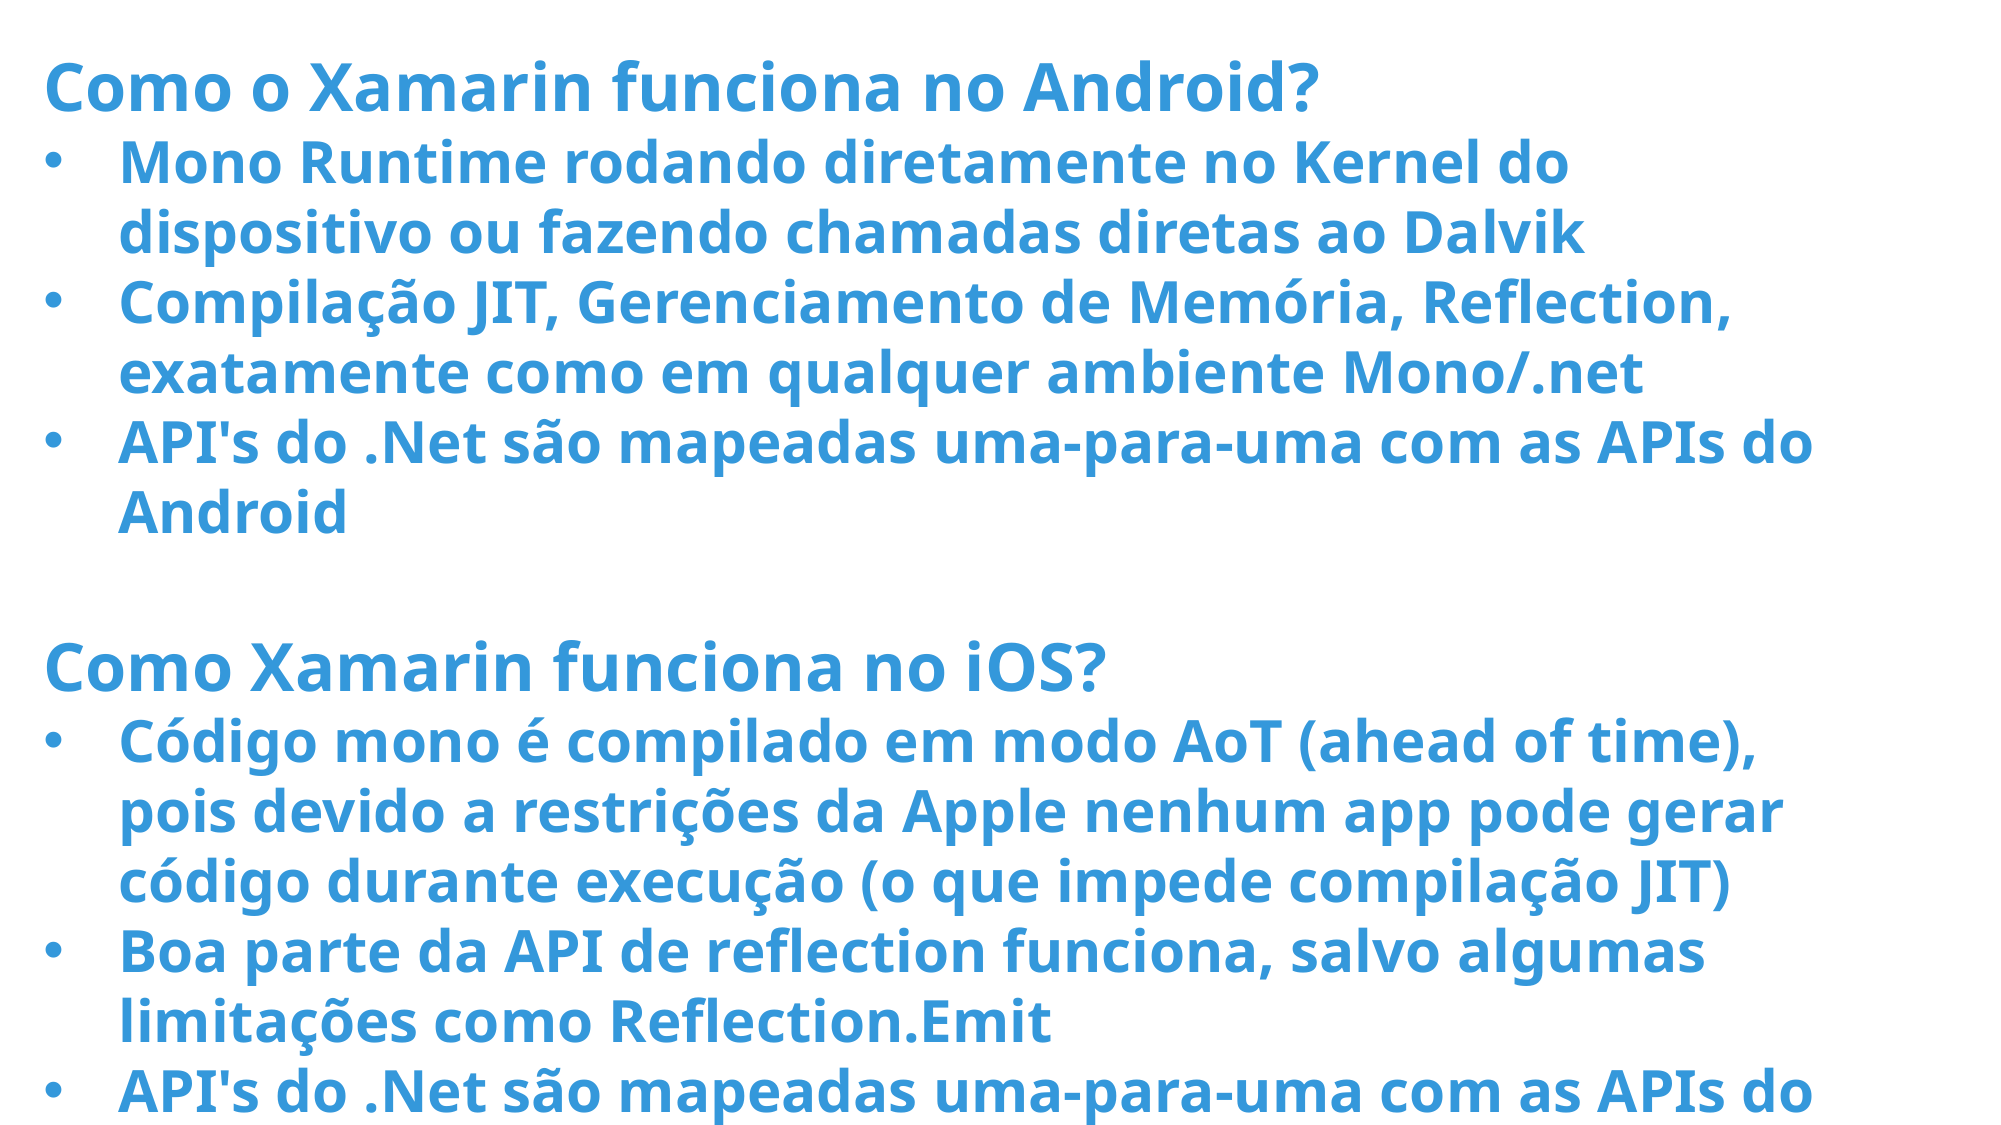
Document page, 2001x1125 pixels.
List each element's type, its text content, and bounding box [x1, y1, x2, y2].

text_box Como o Xamarin funciona no Android? Mono Runtime rodando diretamente no Kernel do dispositivo ou fazendo chamadas diretas ao Dalvik Compilação JIT, Gerenciamento de Memória, Reflection, exatamente como em qualquer ambiente Mono/.net API's do .Net são mapeadas uma-para-uma com as APIs do Android Como Xamarin funciona no iOS? Código mono é compilado em modo AoT (ahead of time), pois devido a restrições da Apple nenhum app pode gerar código durante execução (o que impede compilação JIT) Boa parte da API de reflection funciona, salvo algumas limitações como Reflection.Emit API's do .Net são mapeadas uma-para-uma com as APIs do iOS [28, 37, 1898, 1125]
